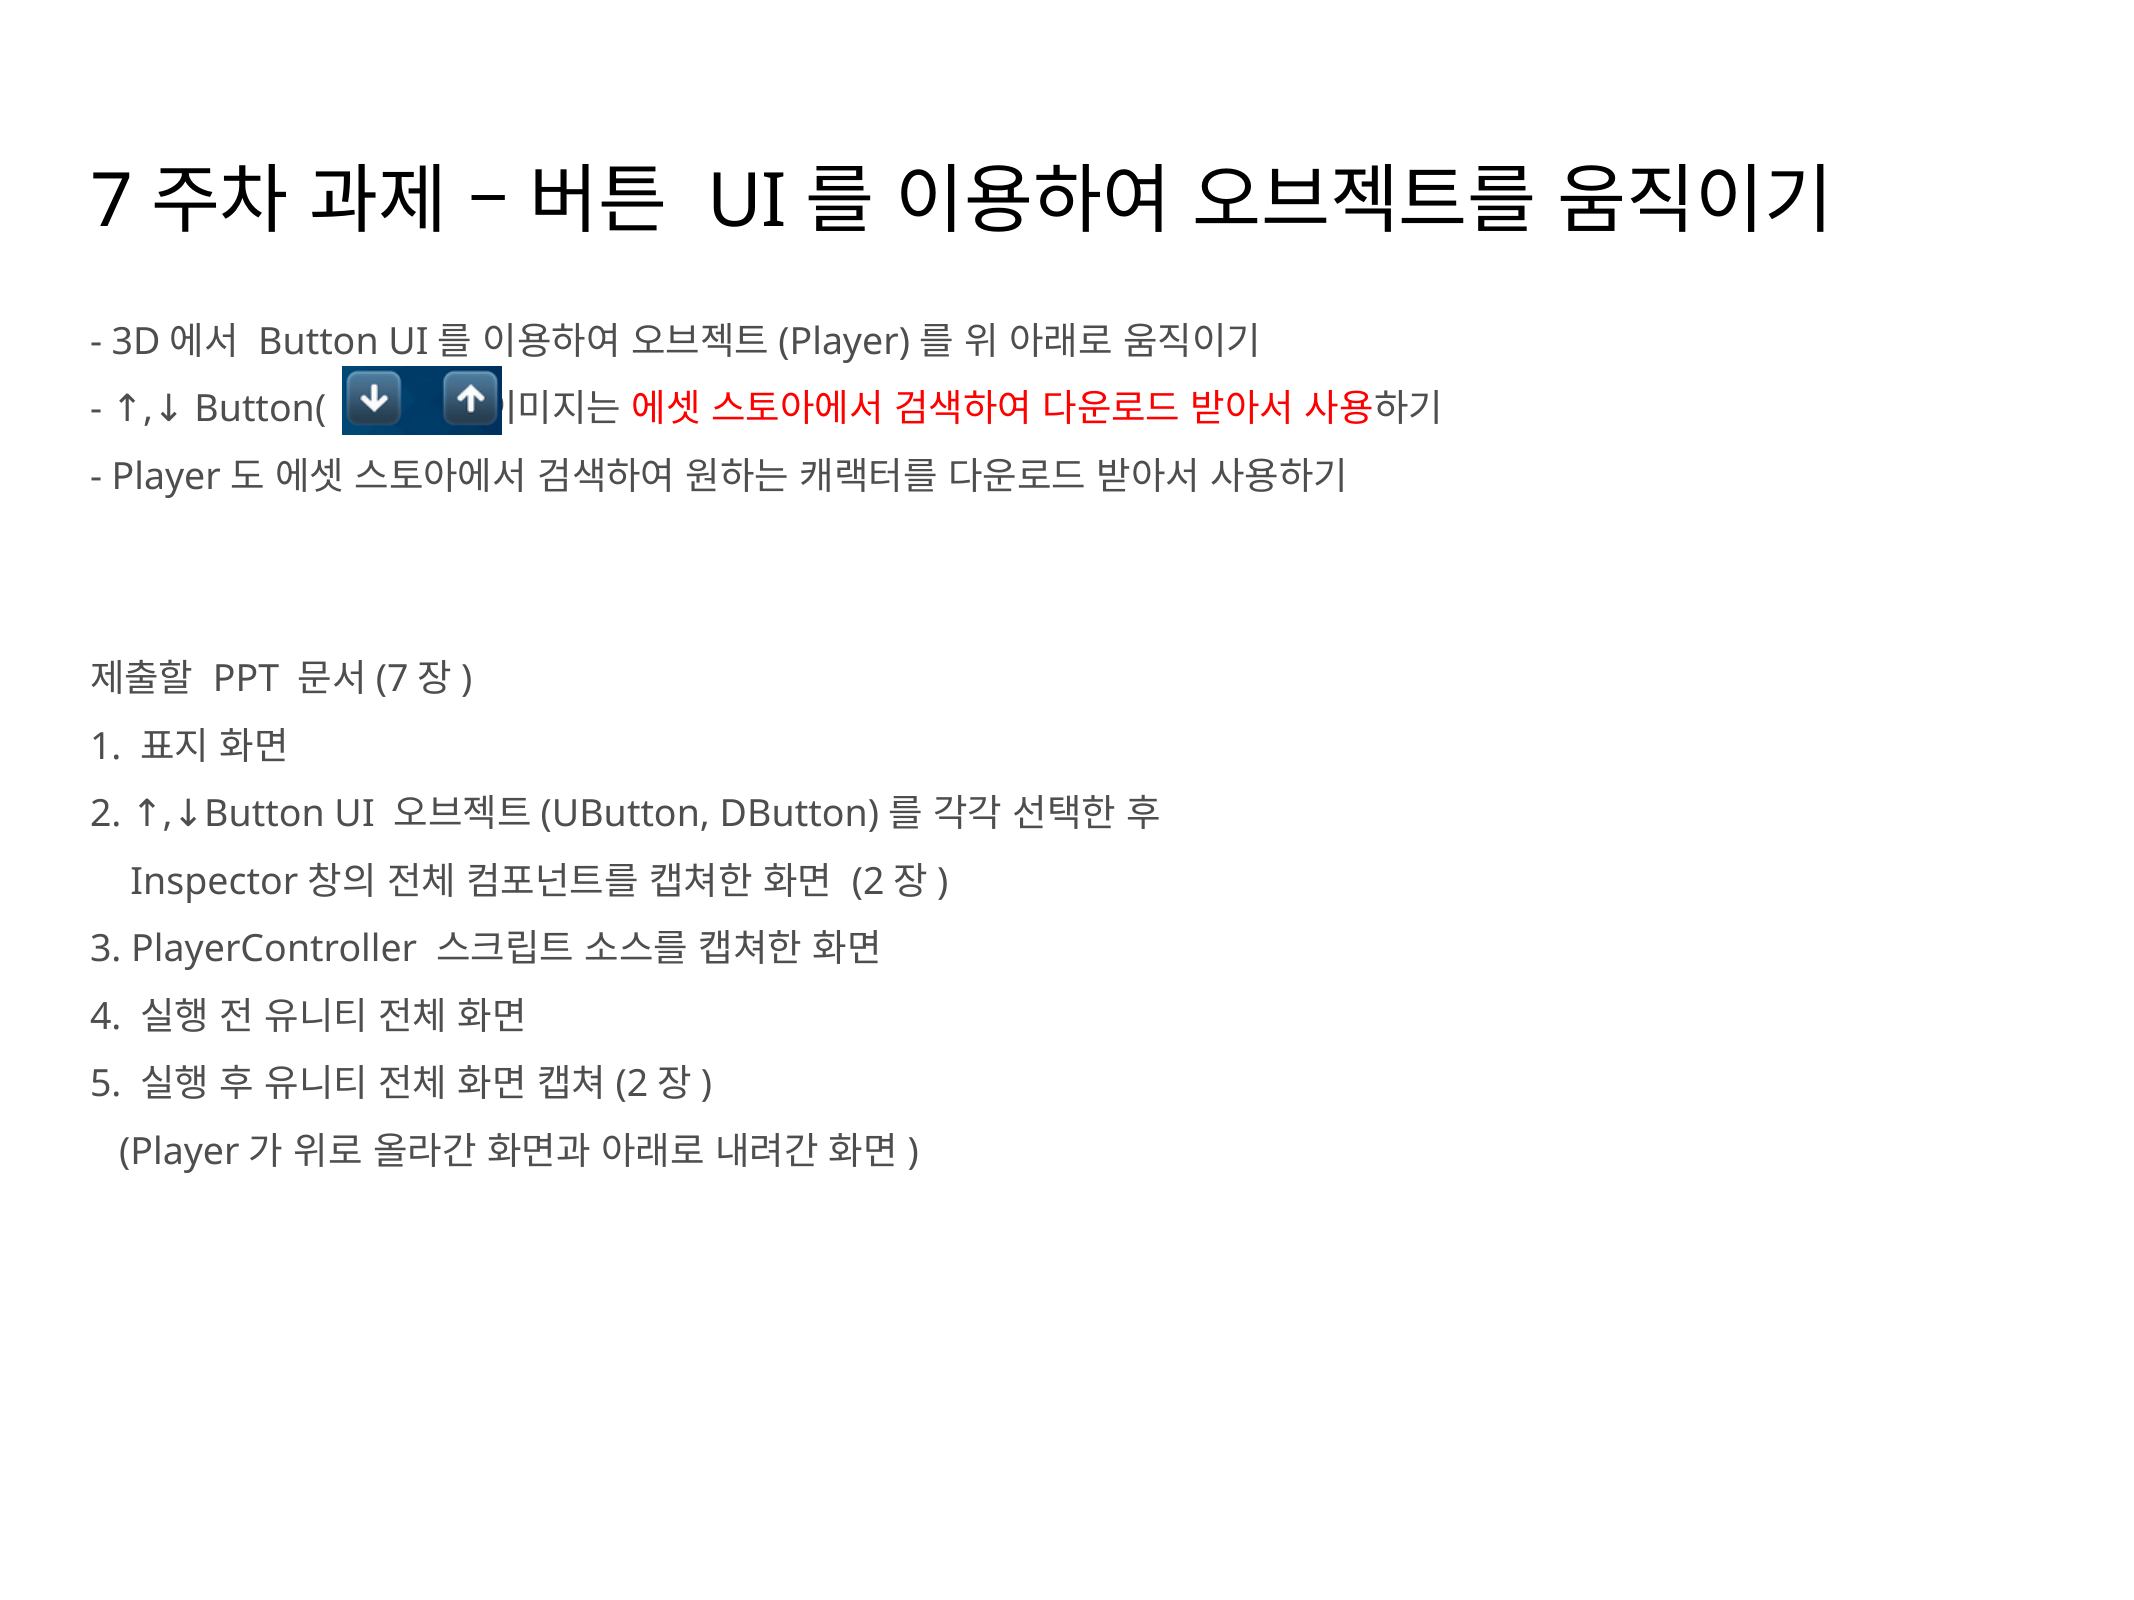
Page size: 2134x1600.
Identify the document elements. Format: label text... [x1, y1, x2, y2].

picture [342, 365, 502, 436]
text_box 7주차 과제 – 버튼 UI를 이용하여 오브젝트를 움직이기 - 3D에서 Button UI를 이용하여 오브젝트(Player)를 위 아래로 움직이기 - ↑,↓ Button( ) 이미지는 에셋 스토아에서 검색하여 다운로드 받아서 사용하기 - Player도 에셋 스토아에서 검색하여 원하는 캐랙터를 다운로드 받아서 사용하기 제출할 PPT 문서(7장) 1. 표지 화면 2. ↑,↓Button UI 오브젝트(UButton, DButton)를 각각 선택한 후 Inspector창의 전체 컴포넌트를 캡쳐한 화면 (2장) 3. PlayerController 스크립트 소스를 캡쳐한 화면 4. 실행 전 유니티 전체 화면 5. 실행 후 유니티 전체 화면 캡쳐(2장) (Player가 위로 올라간 화면과 아래로 내려간 화면) [81, 98, 1995, 1180]
